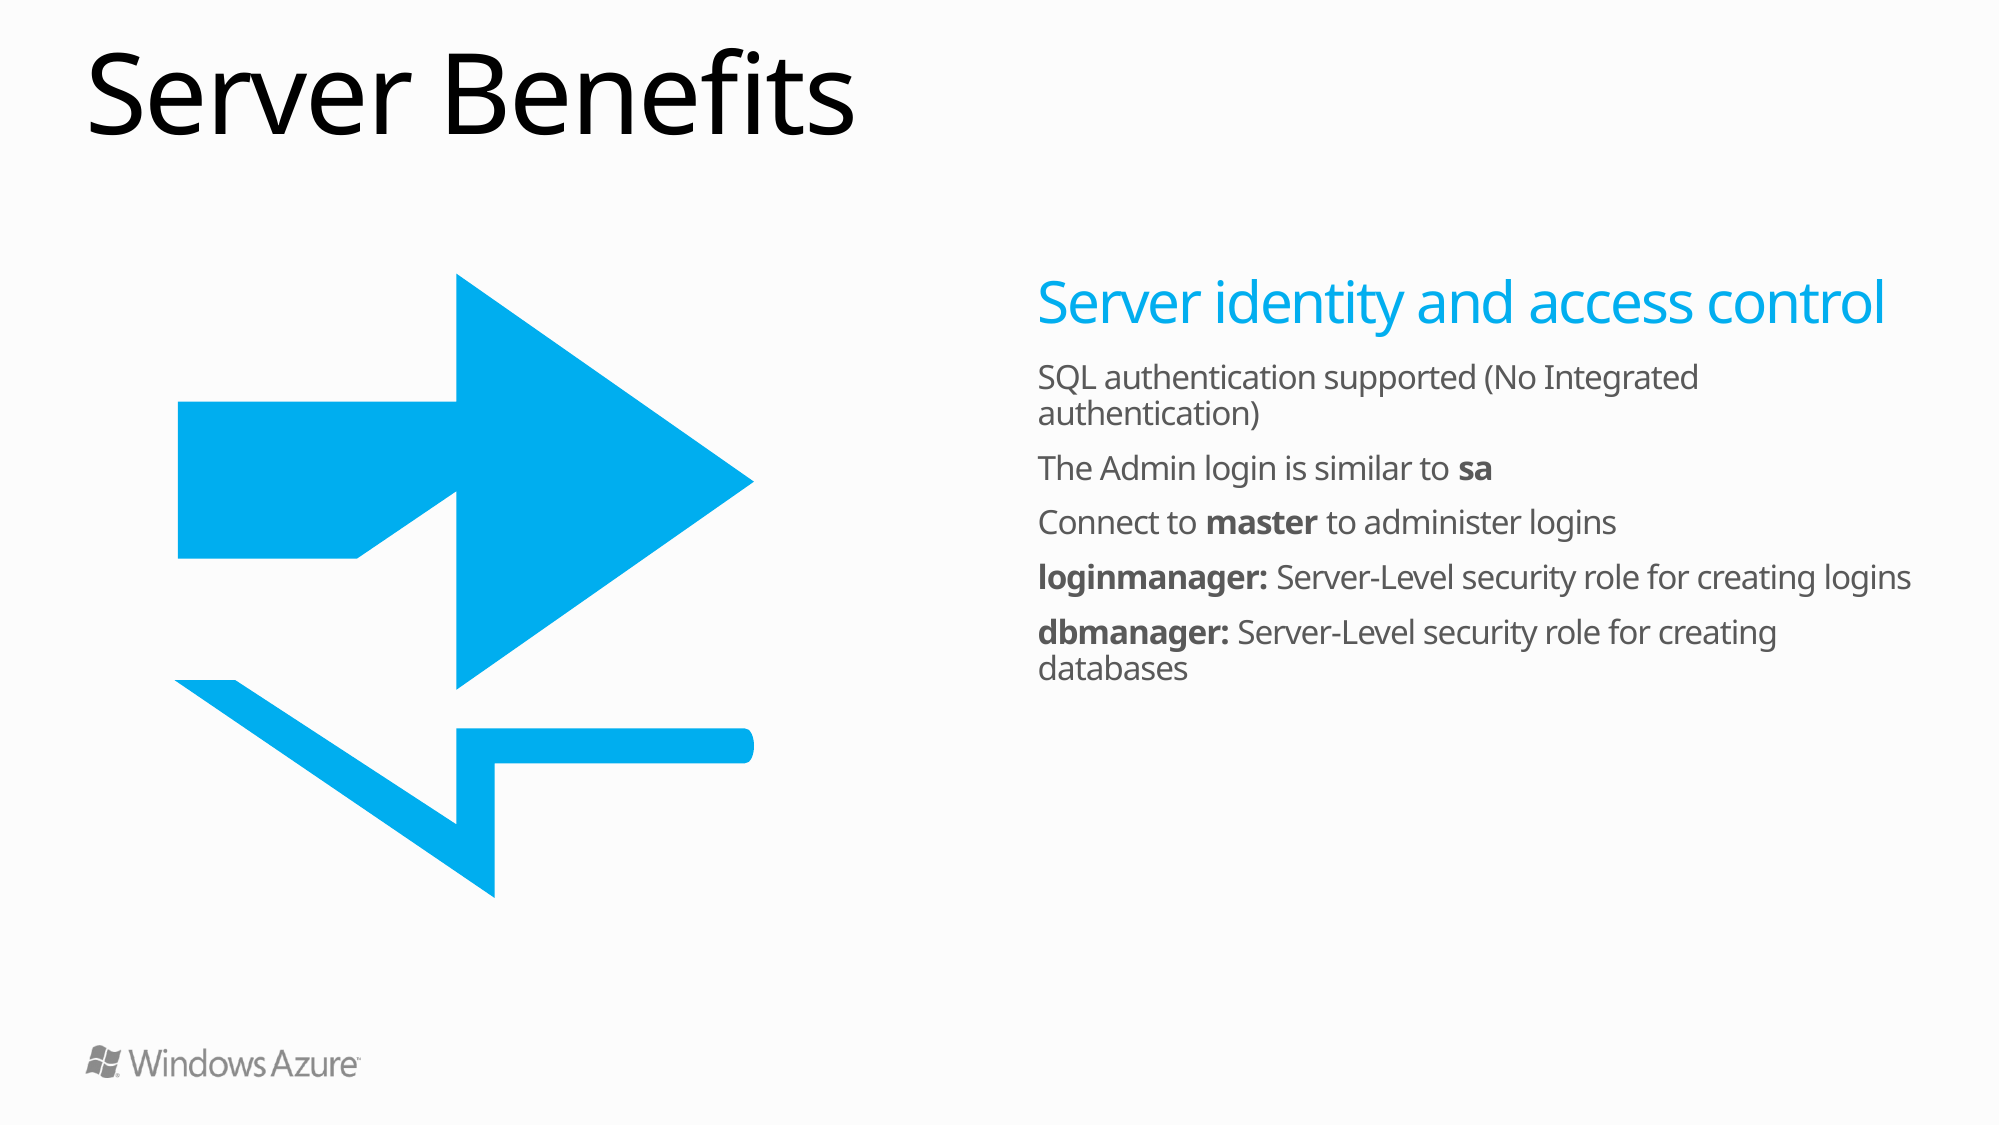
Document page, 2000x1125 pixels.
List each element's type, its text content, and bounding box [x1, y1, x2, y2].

text_box [174, 680, 755, 898]
text_box [177, 273, 754, 690]
title Server Benefits [85, 37, 1914, 161]
text_box Server identity and access control SQL authentication supported (No Integrated authentication) The Admin login is similar to sa Connect to master to administer logins loginmanager: Server-Level security role for creating logins dbmanager: Server-Level security role for creating databases [1037, 273, 1914, 809]
